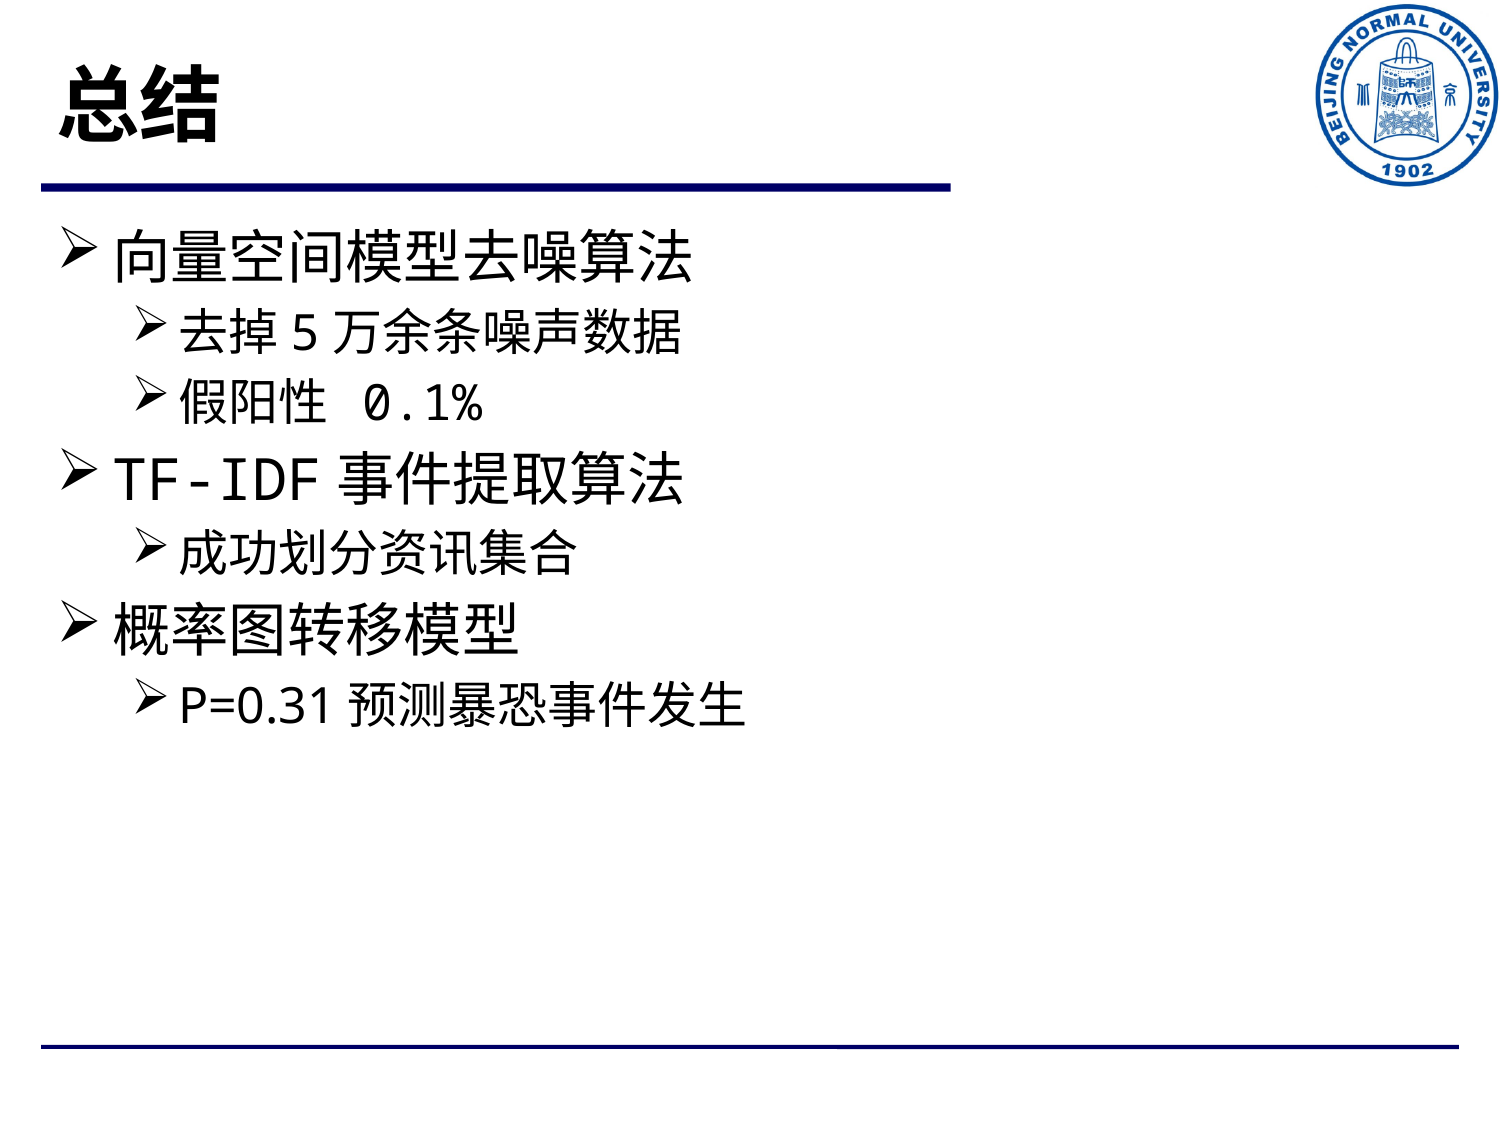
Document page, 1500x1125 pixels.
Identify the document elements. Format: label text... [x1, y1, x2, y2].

picture [1313, 3, 1500, 188]
title 总结 [40, 42, 1058, 163]
